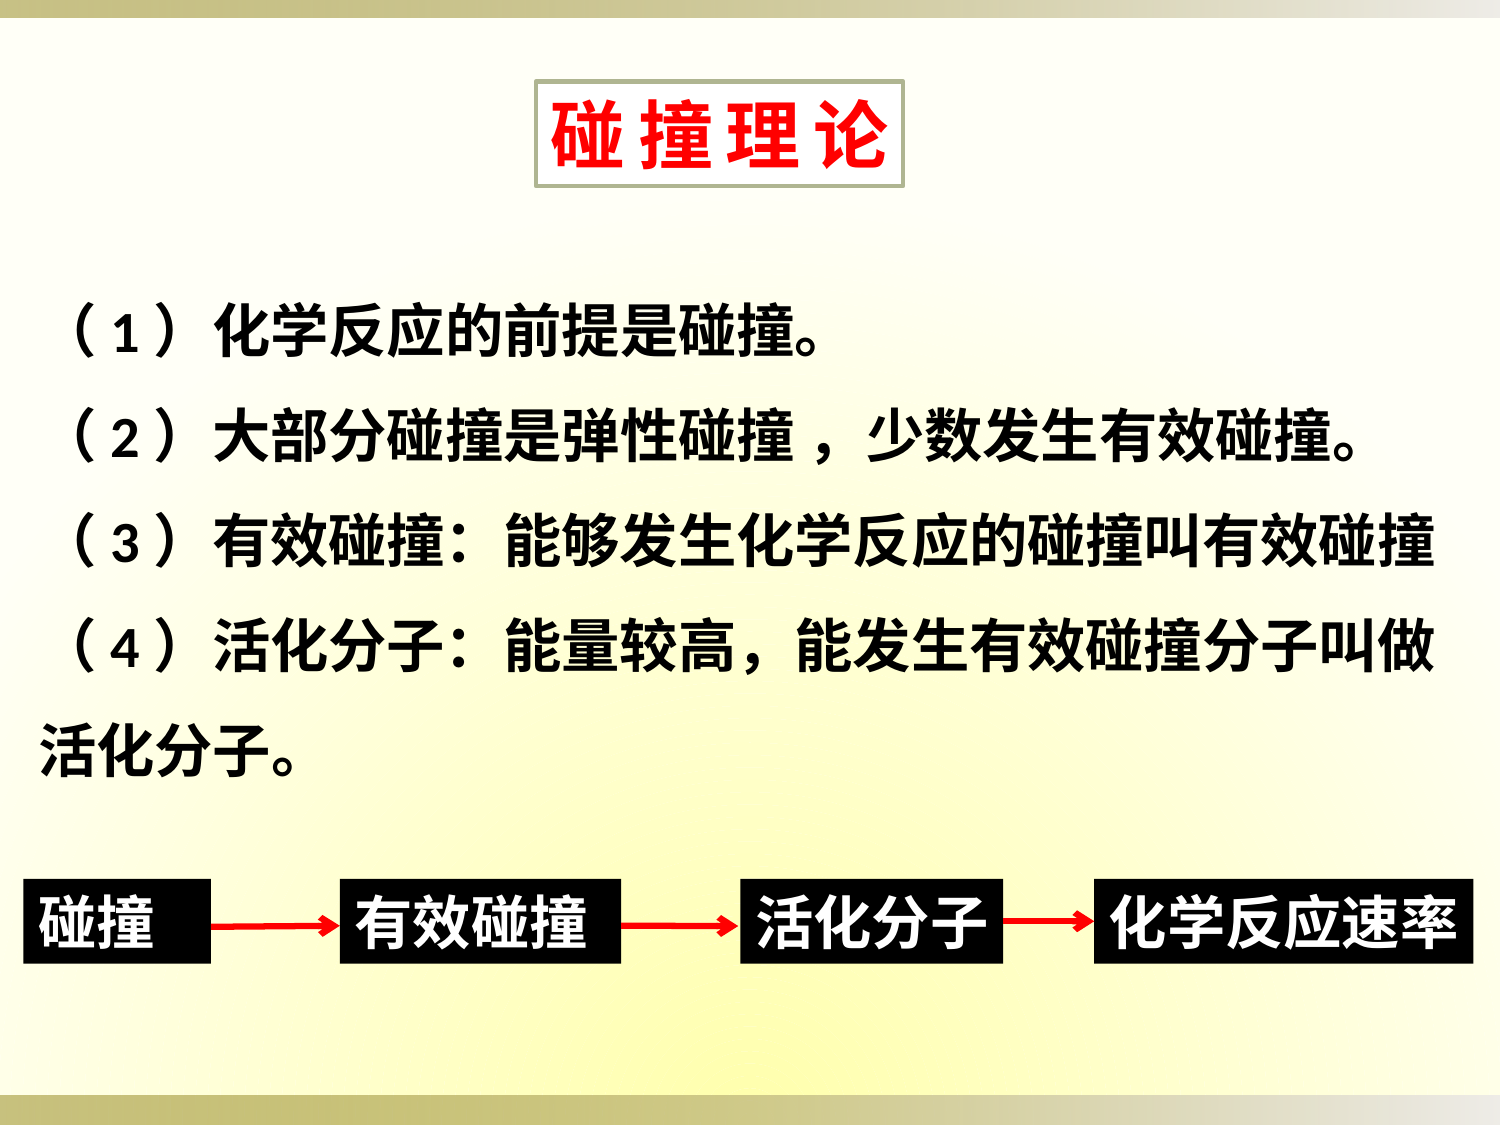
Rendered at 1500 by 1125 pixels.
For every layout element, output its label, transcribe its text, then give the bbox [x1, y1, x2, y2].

text_box （1）化学反应的前提是碰撞。 （2）大部分碰撞是弹性碰撞 ，少数发生有效碰撞。 （3）有效碰撞：能够发生化学反应的碰撞叫有效碰撞 （4）活化分子：能量较高，能发生有效碰撞分子叫做活化分子。 [23, 251, 1489, 791]
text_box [22, 878, 1477, 966]
text_box 碰撞理论 [534, 79, 905, 188]
